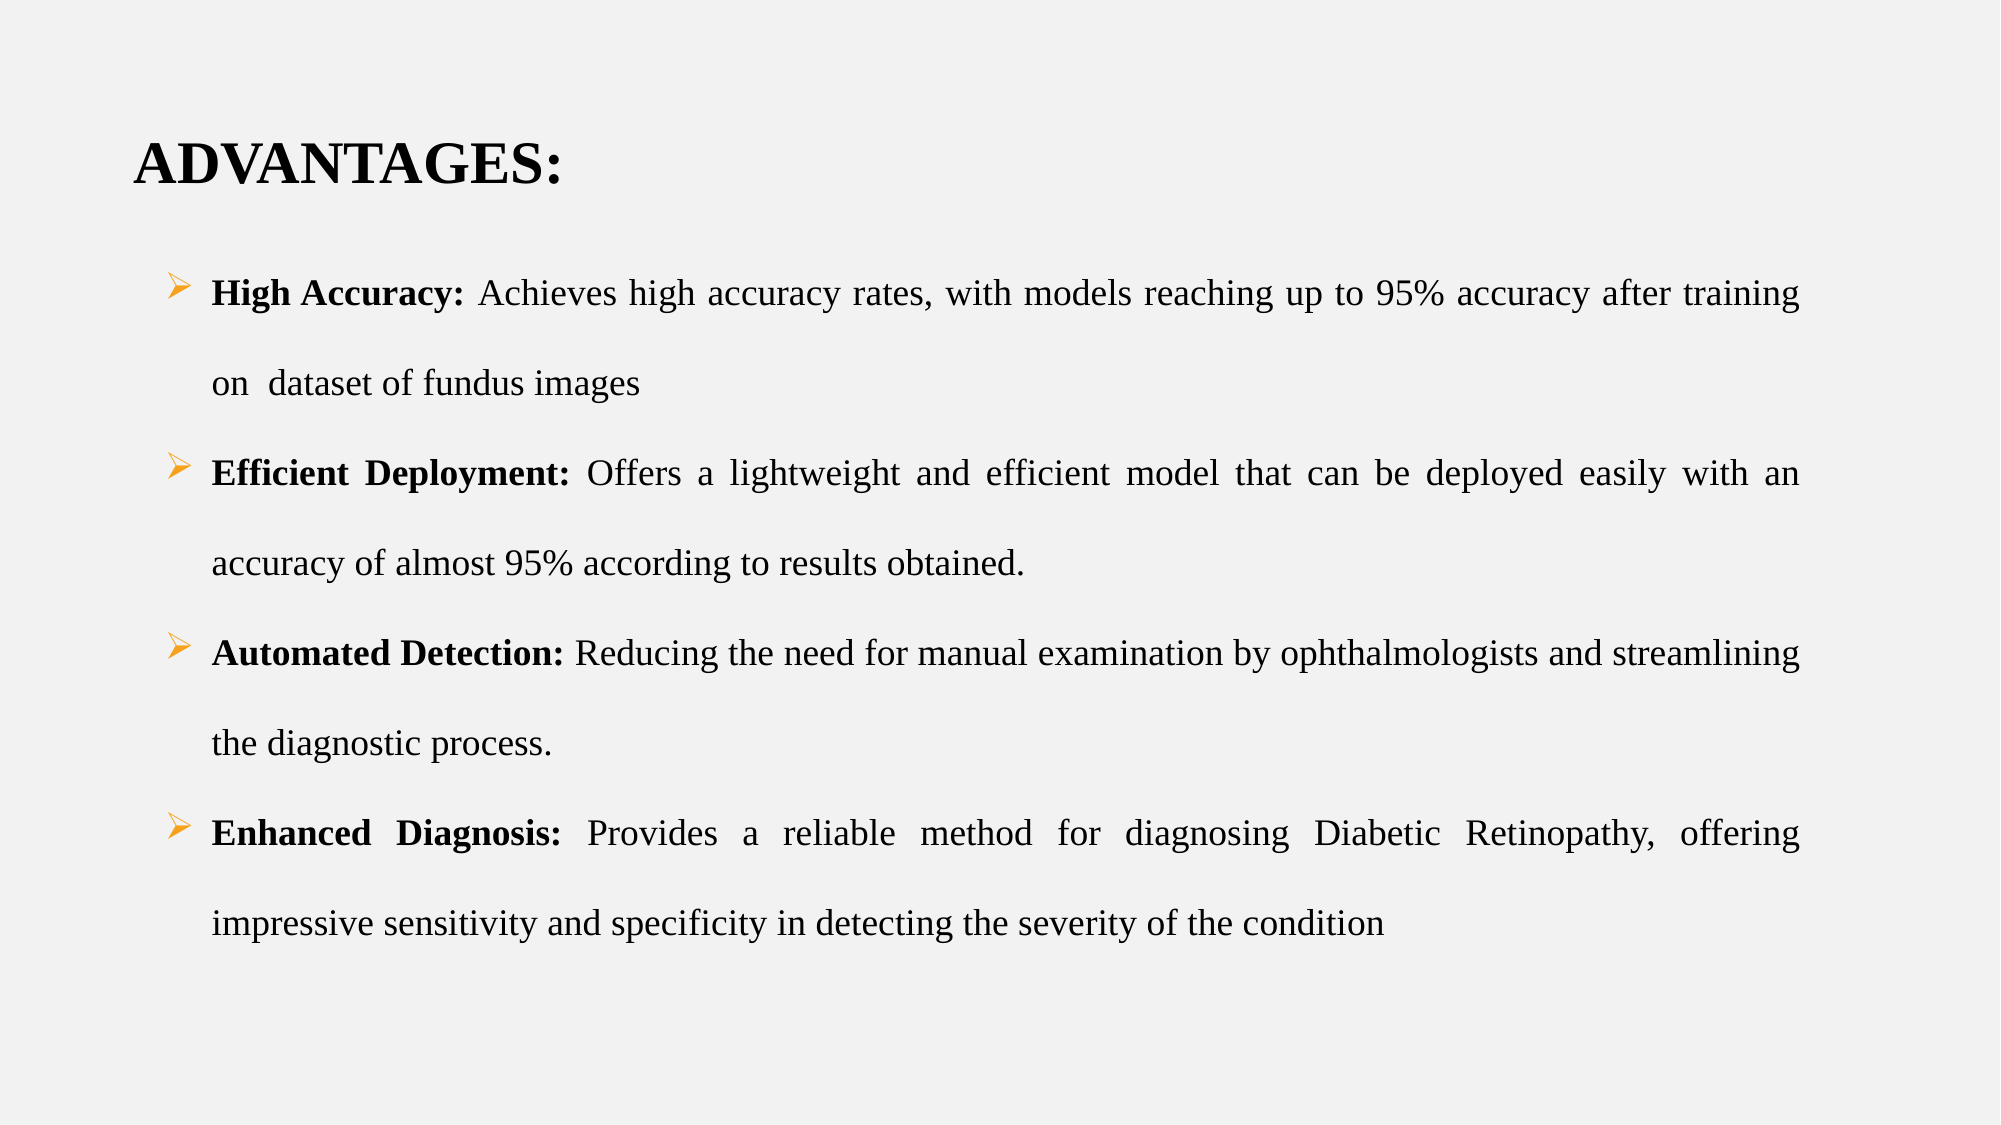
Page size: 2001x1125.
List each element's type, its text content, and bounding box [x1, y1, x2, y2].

text_box ADVANTAGES: [118, 79, 1119, 203]
text_box High Accuracy: Achieves high accuracy rates, with models reaching up to 95% accuracy after training on dataset of fundus images Efficient Deployment: Offers a lightweight and efficient model that can be deployed easily with an accuracy of almost 95% according to results obtained. Automated Detection: Reducing the need for manual examination by ophthalmologists and streamlining the diagnostic process. Enhanced Diagnosis: Provides a reliable method for diagnosing Diabetic Retinopathy, offering impressive sensitivity and specificity in detecting the severity of the condition [149, 215, 1817, 951]
